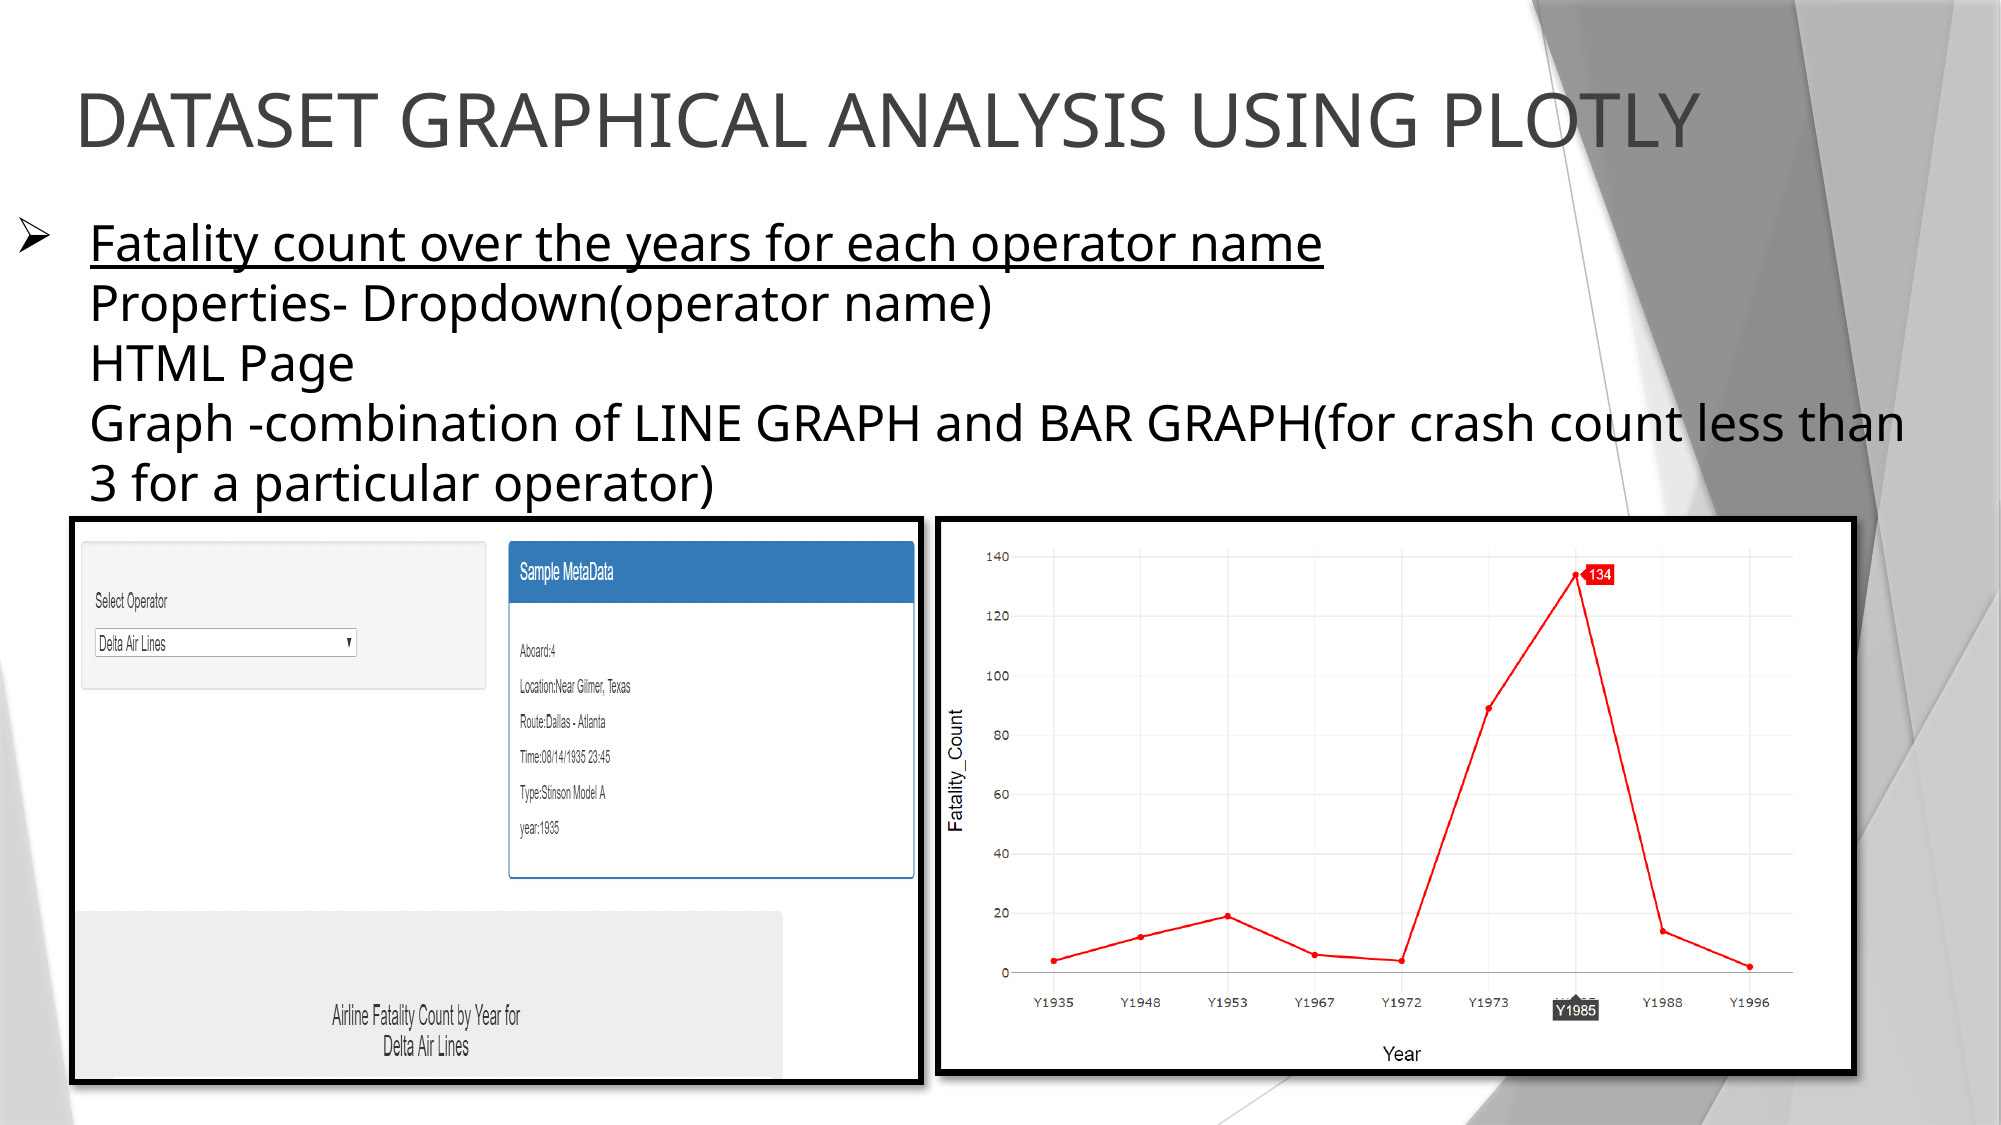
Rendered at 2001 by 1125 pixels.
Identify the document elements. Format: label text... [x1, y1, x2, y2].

picture [940, 521, 1852, 1070]
title DATASET GRAPHICAL ANALYSIS USING PLOTLY [59, 65, 1910, 180]
text_box Fatality count over the years for each operator name Properties- Dropdown(operator name) HTML Page Graph -combination of LINE GRAPH and BAR GRAPH(for crash count less than 3 for a particular operator) [0, 204, 1925, 519]
picture [74, 521, 919, 1080]
